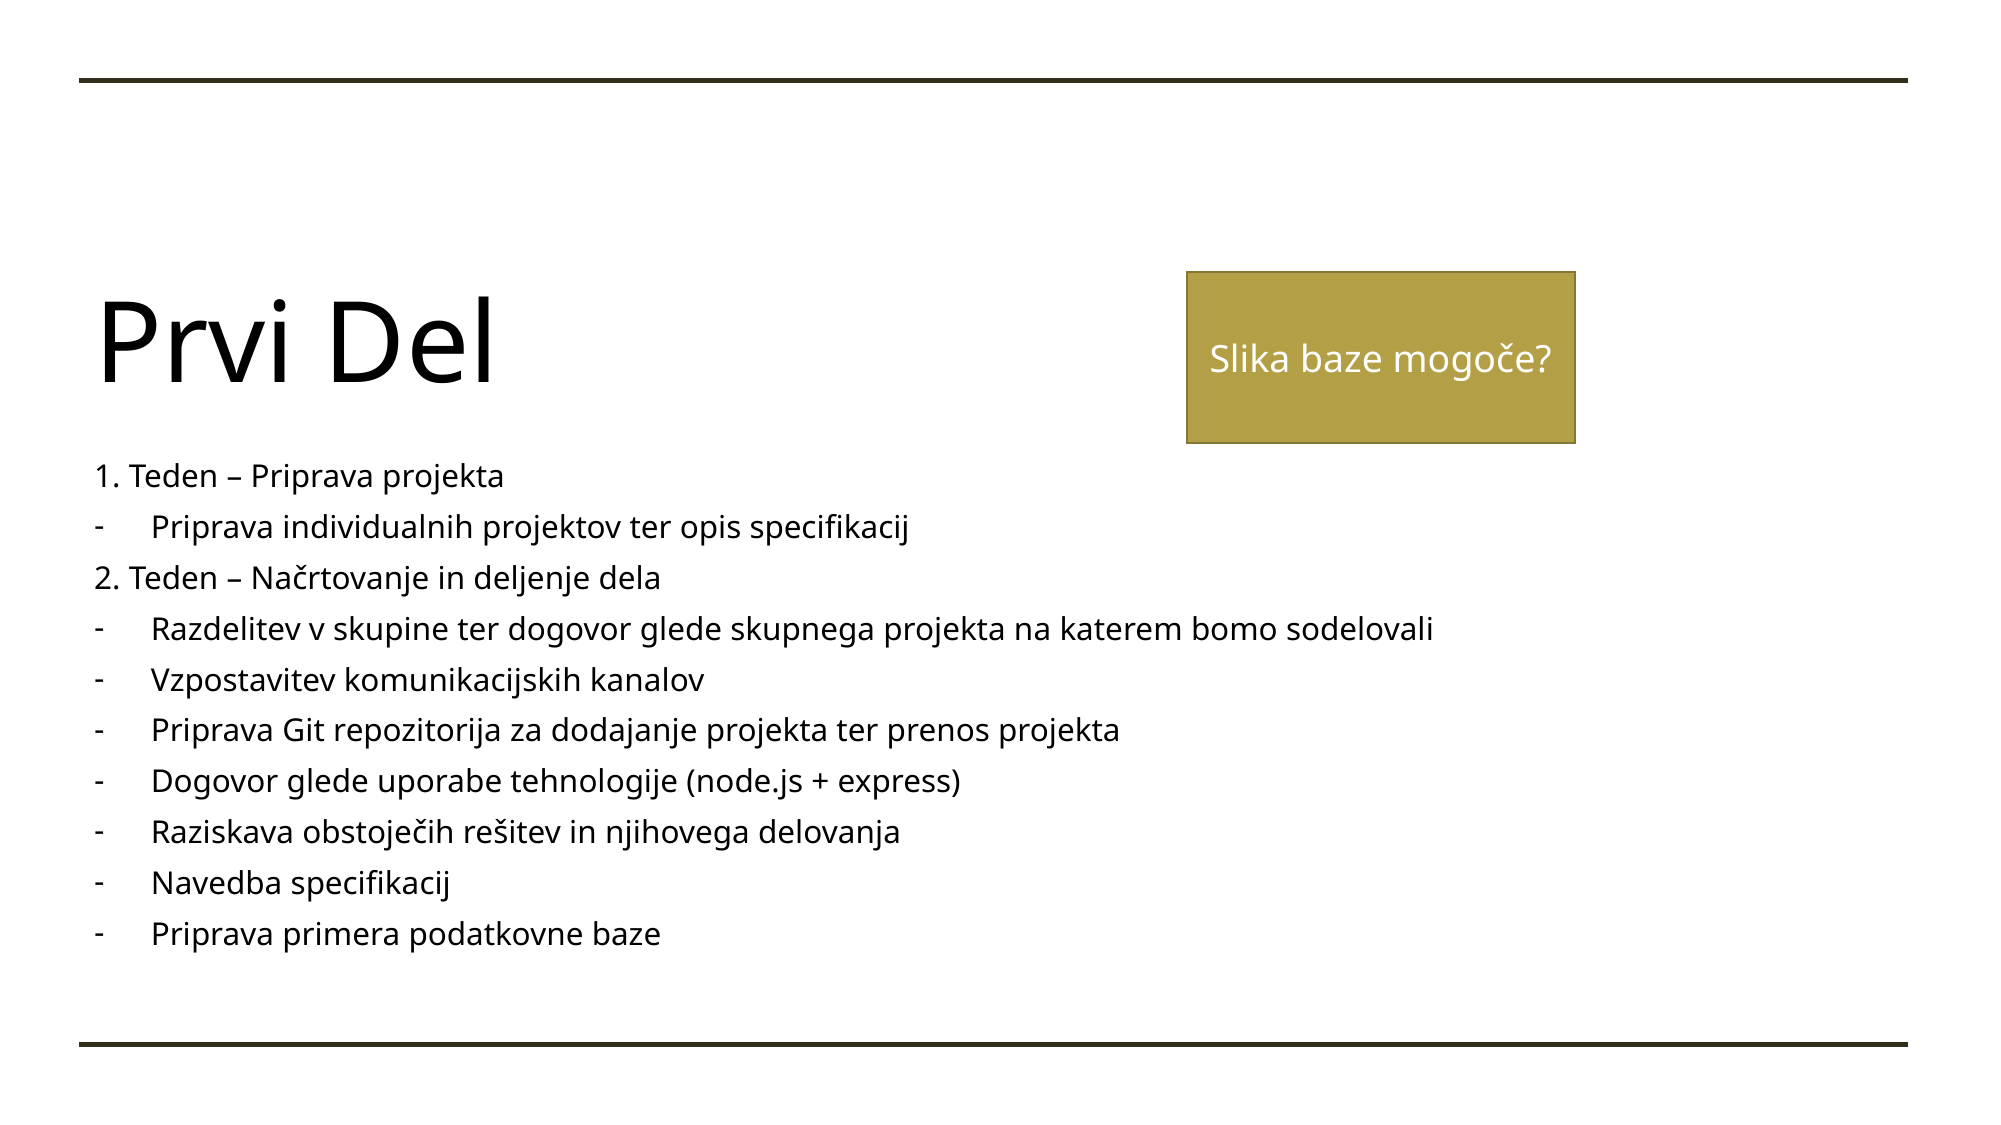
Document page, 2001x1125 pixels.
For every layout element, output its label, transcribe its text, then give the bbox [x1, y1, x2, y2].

text_box Slika baze mogoče? [1186, 271, 1576, 444]
title Prvi Del [79, 160, 1824, 515]
list 1. Teden – Priprava projekta Priprava individualnih projektov ter opis specifikacij 2. Teden – Načrtovanje in deljenje dela Razdelitev v skupine ter dogovor glede skupnega projekta na katerem bomo sodelovali Vzpostavitev komunikacijskih kanalov Priprava Git repozitorija za dodajanje projekta ter prenos projekta Dogovor glede uporabe tehnologije (node.js + express) Raziskava obstoječih rešitev in njihovega delovanja Navedba specifikacij Priprava primera podatkovne baze [79, 448, 1803, 965]
